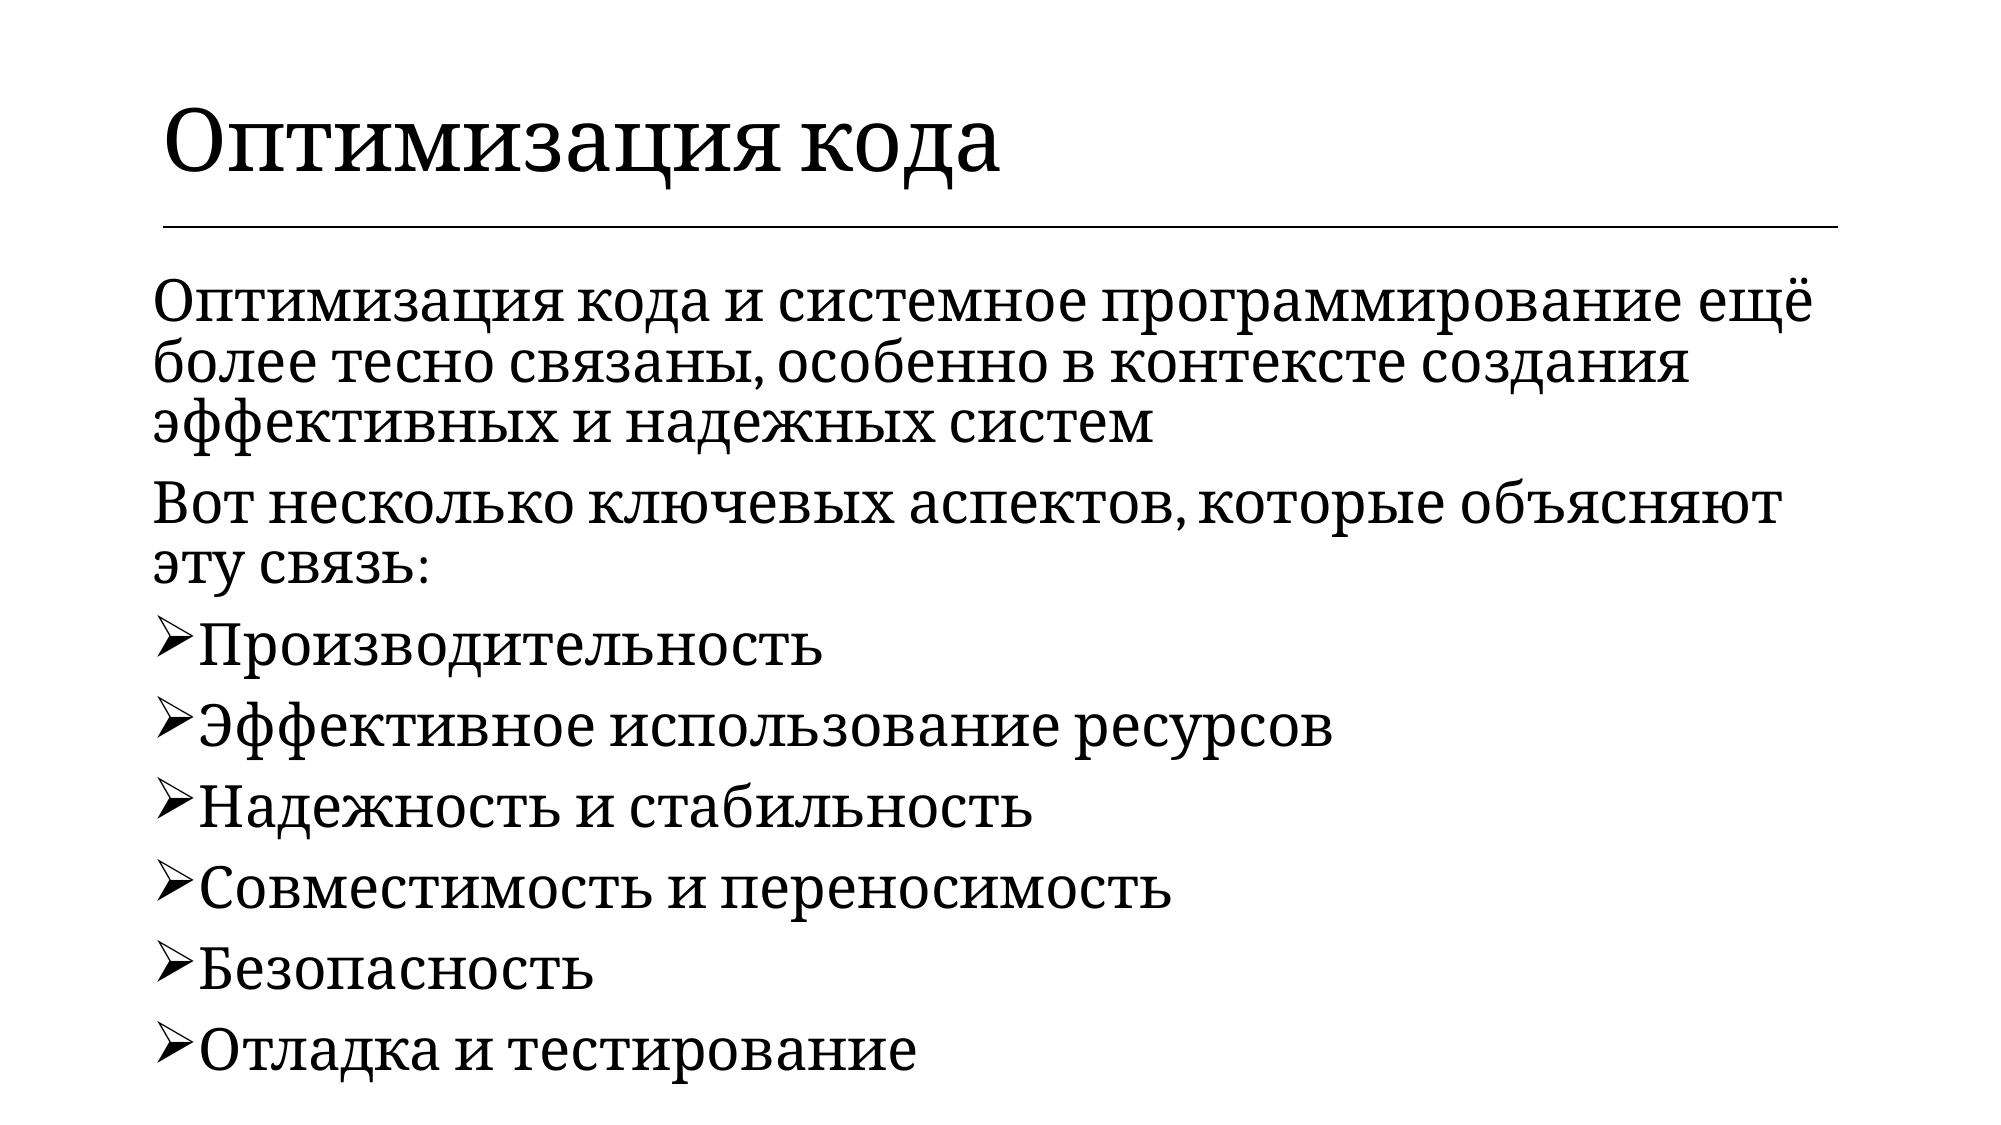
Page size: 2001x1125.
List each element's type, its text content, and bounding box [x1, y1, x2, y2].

list Оптимизация кода и системное программирование ещё более тесно связаны, особенно в контексте создания эффективных и надежных систем Вот несколько ключевых аспектов, которые объясняют эту связь: Производительность Эффективное использование ресурсов Надежность и стабильность Совместимость и переносимость Безопасность Отладка и тестирование [137, 266, 1838, 1107]
table_header Оптимизация кода [163, 60, 1838, 226]
